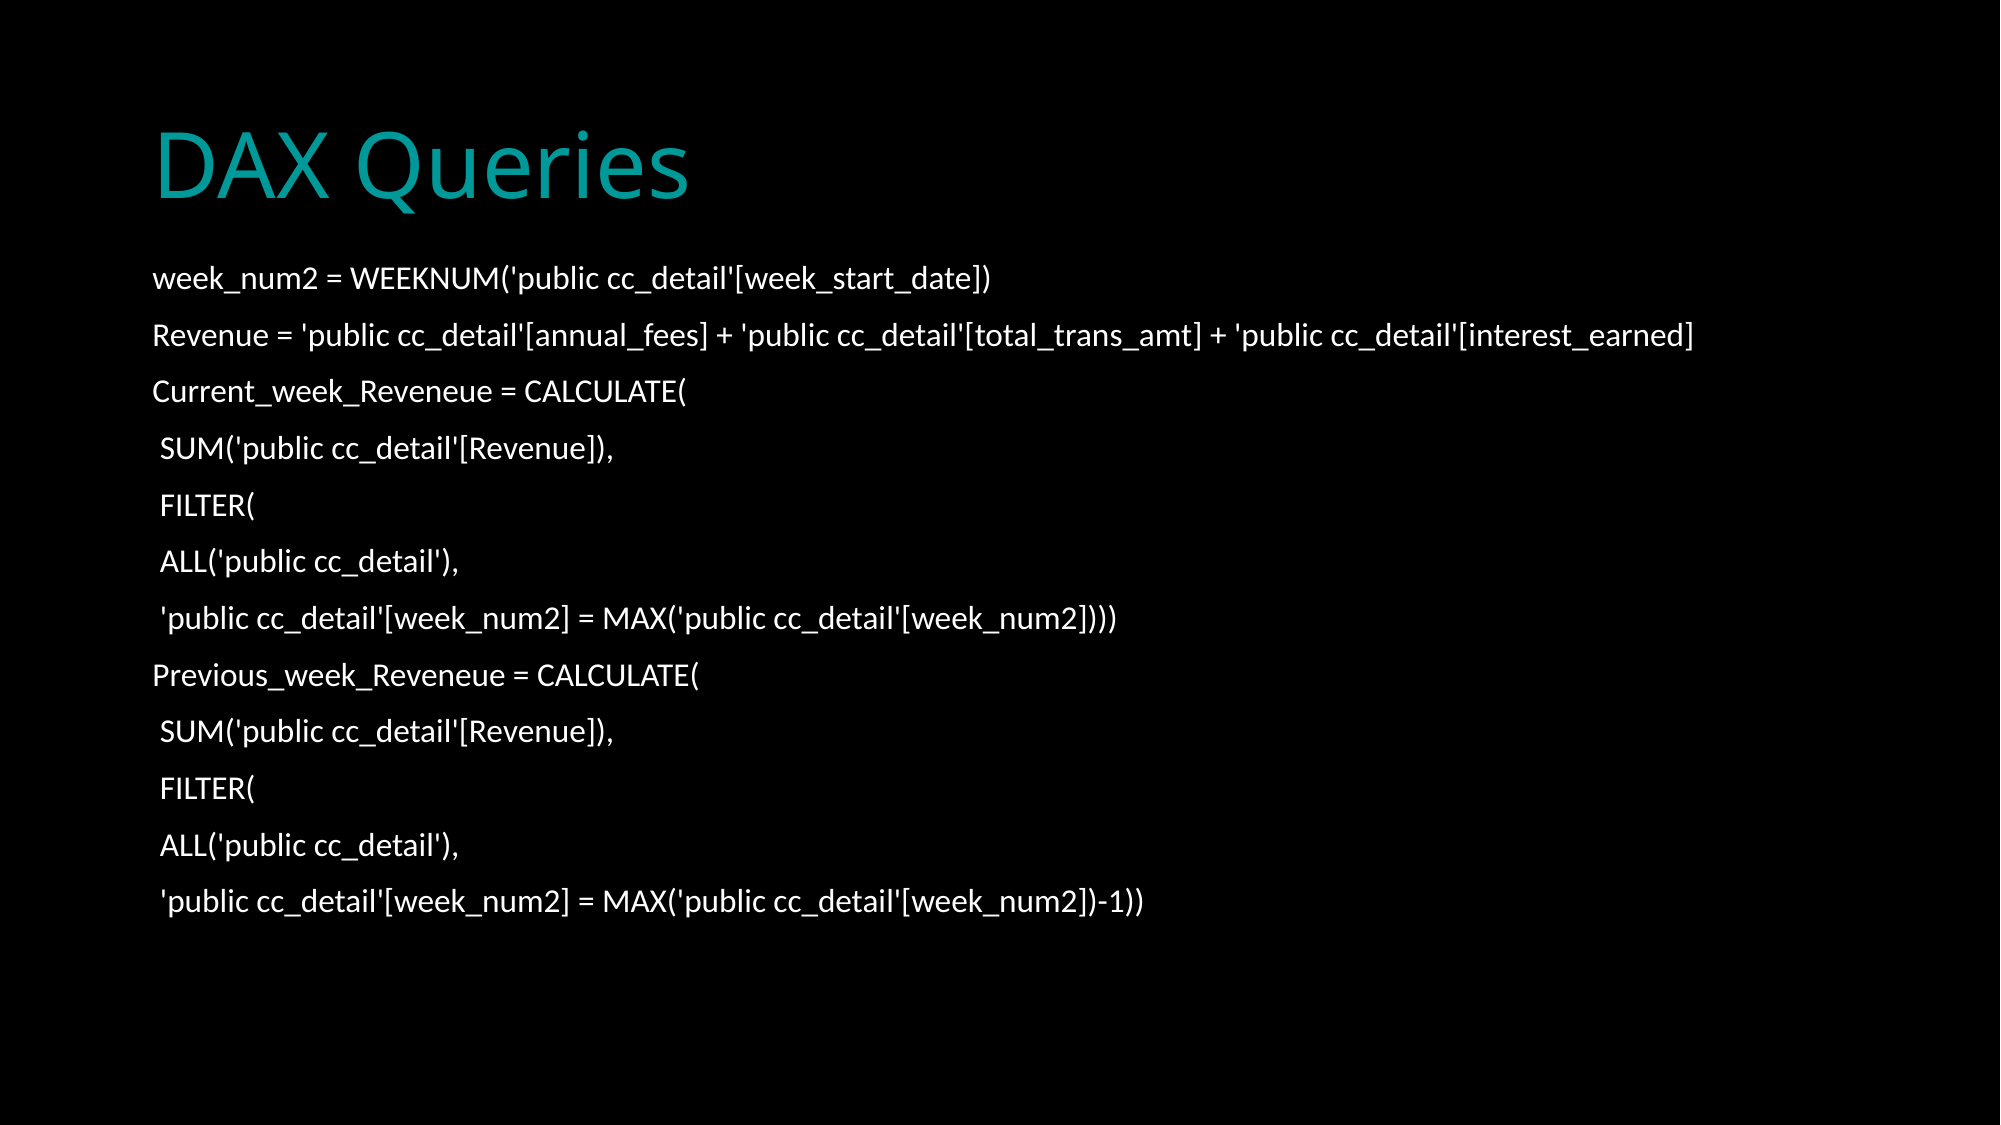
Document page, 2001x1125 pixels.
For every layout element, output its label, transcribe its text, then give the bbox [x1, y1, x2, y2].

title DAX Queries [137, 59, 1863, 253]
list week_num2 = WEEKNUM('public cc_detail'[week_start_date]) Revenue = 'public cc_detail'[annual_fees] + 'public cc_detail'[total_trans_amt] + 'public cc_detail'[interest_earned] Current_week_Reveneue = CALCULATE( SUM('public cc_detail'[Revenue]), FILTER( ALL('public cc_detail'), 'public cc_detail'[week_num2] = MAX('public cc_detail'[week_num2]))) Previous_week_Reveneue = CALCULATE( SUM('public cc_detail'[Revenue]), FILTER( ALL('public cc_detail'), 'public cc_detail'[week_num2] = MAX('public cc_detail'[week_num2])-1)) [137, 253, 1863, 1043]
